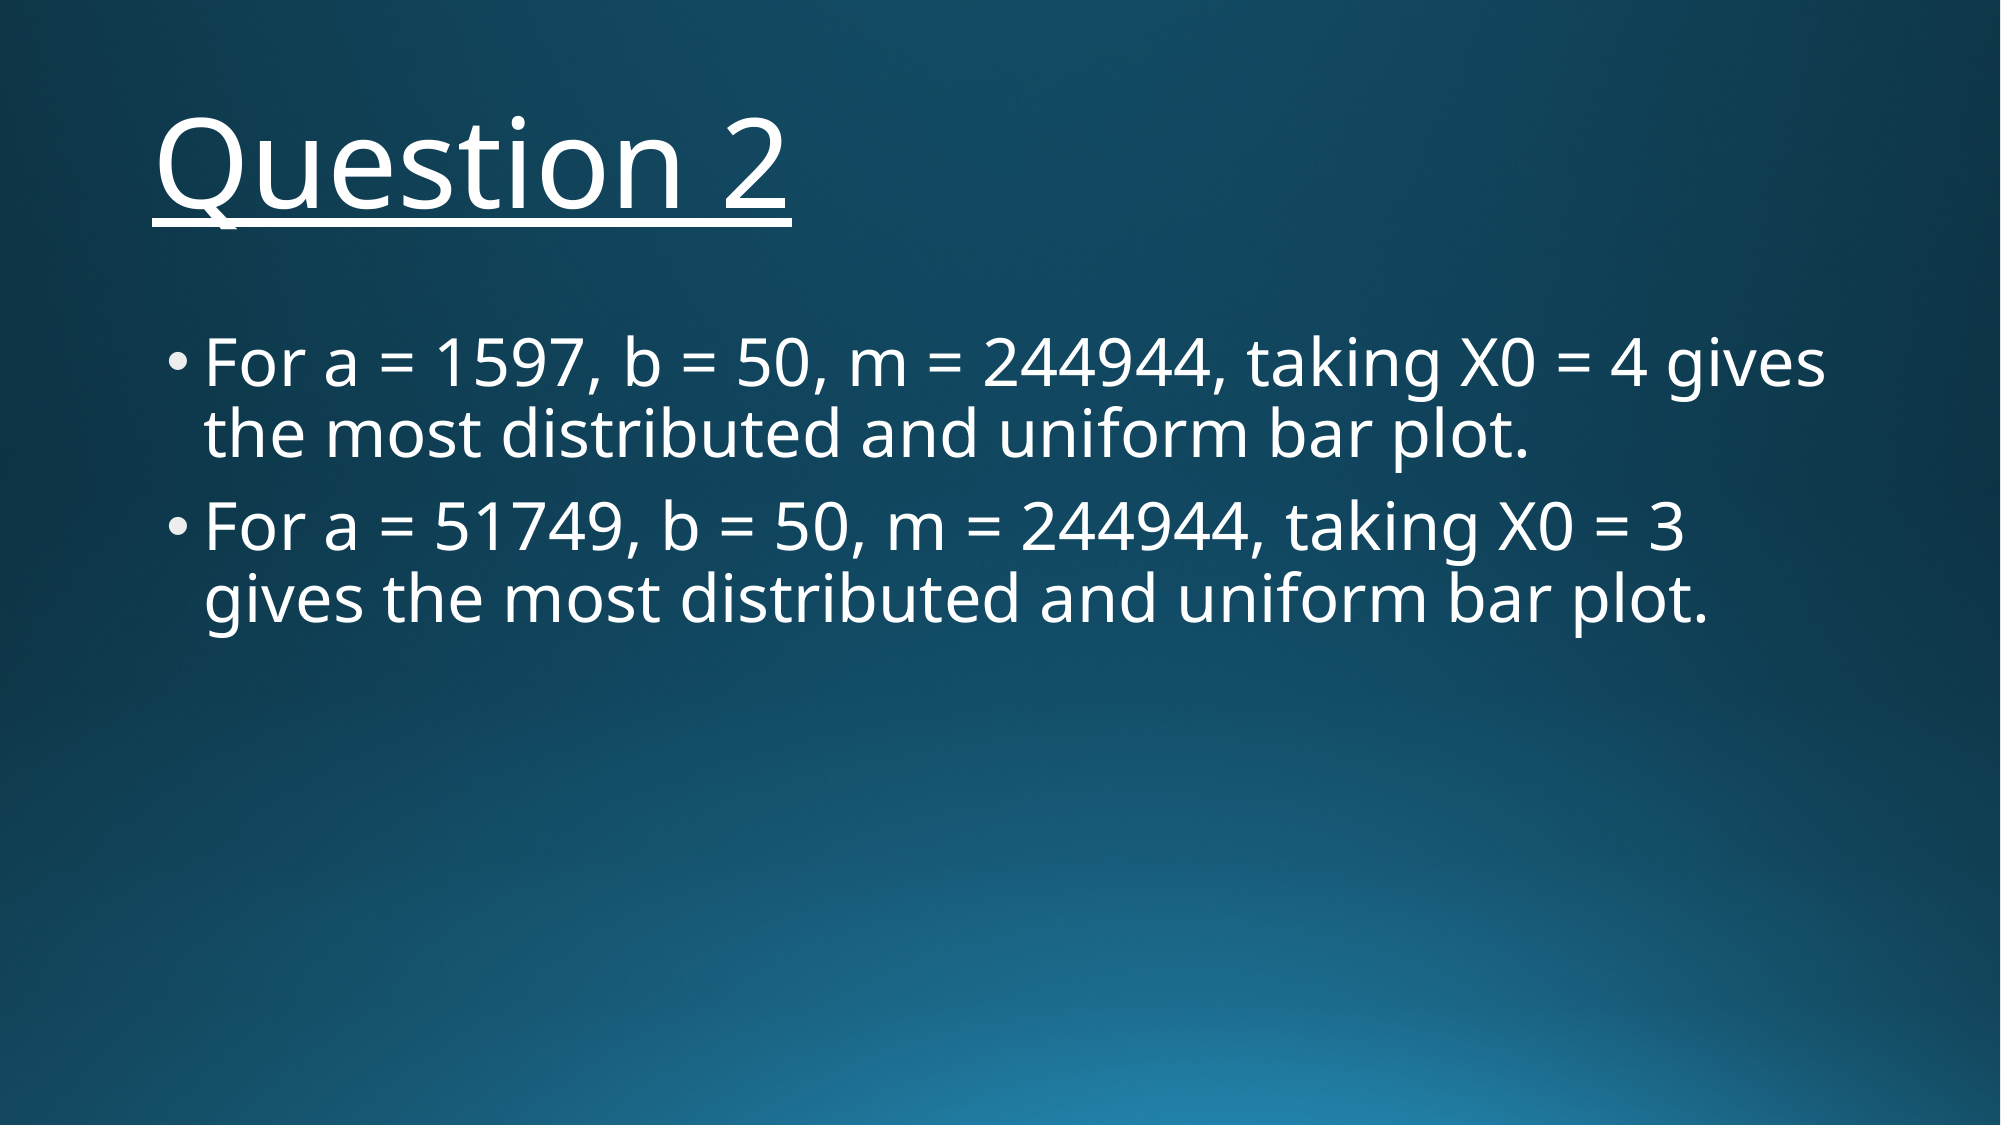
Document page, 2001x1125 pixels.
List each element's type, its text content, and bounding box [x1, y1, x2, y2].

list For a = 1597, b = 50, m = 244944, taking X0 = 4 gives the most distributed and uniform bar plot. For a = 51749, b = 50, m = 244944, taking X0 = 3 gives the most distributed and uniform bar plot. [151, 321, 1863, 1014]
picture [0, 0, 2001, 1125]
title Question 2 [137, 59, 1863, 278]
